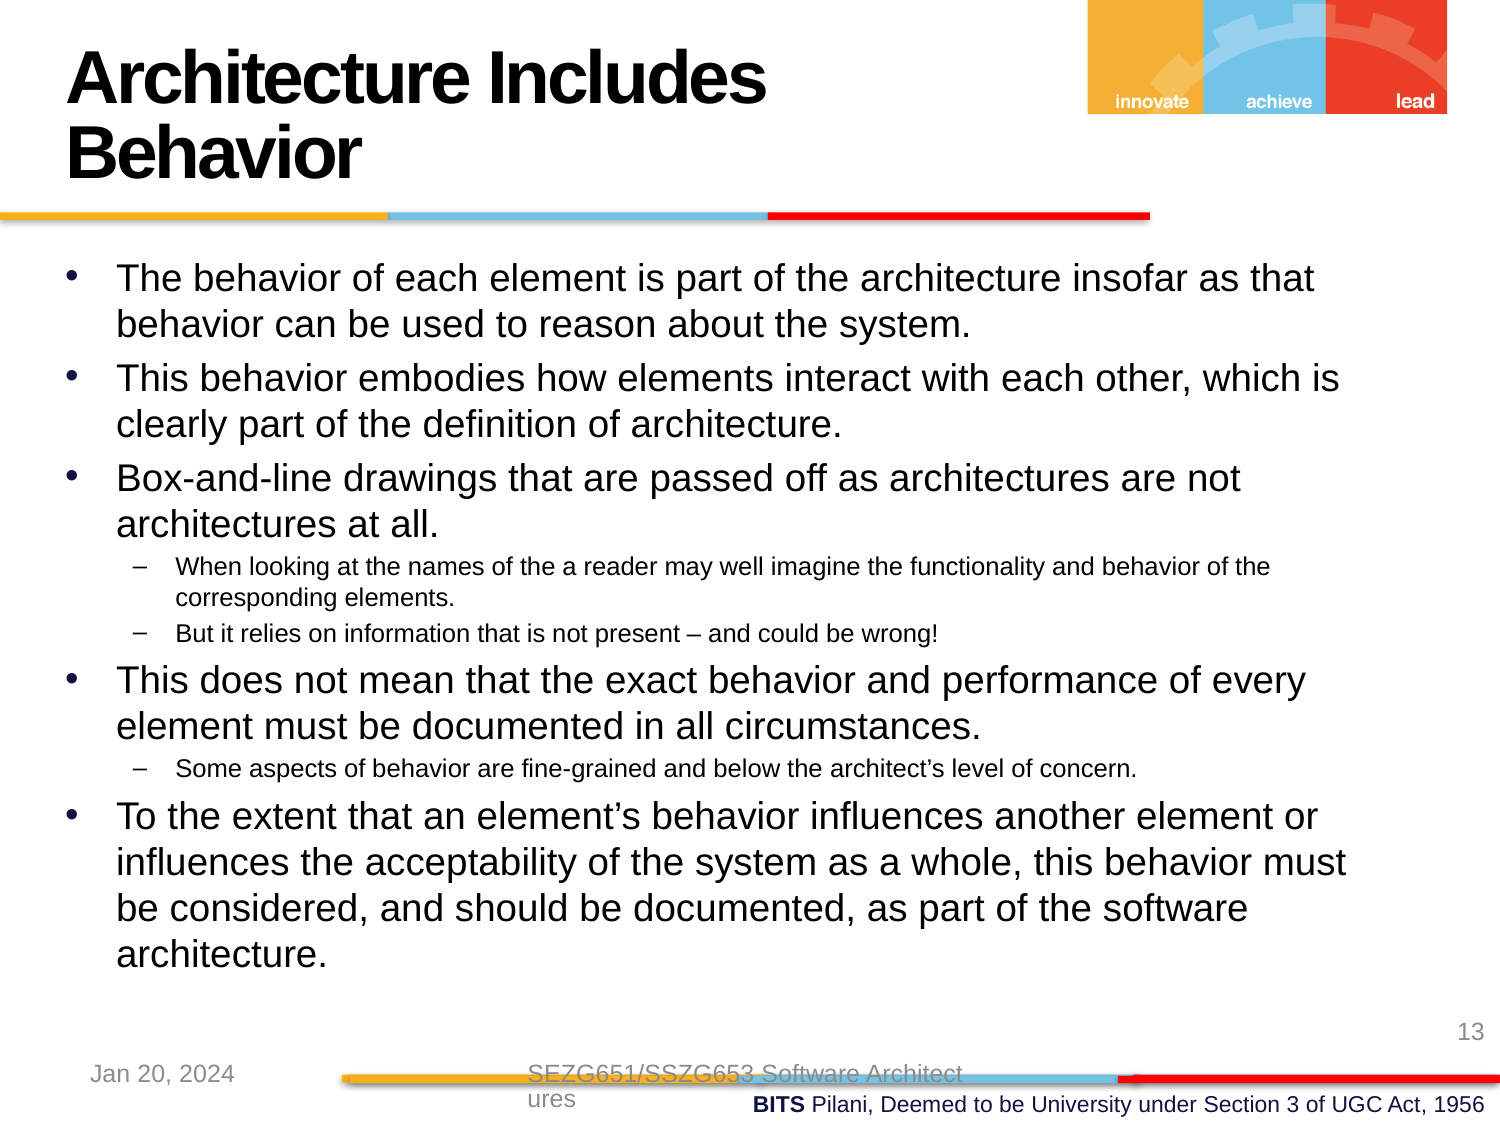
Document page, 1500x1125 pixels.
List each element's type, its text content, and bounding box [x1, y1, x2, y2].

footer SEZG651/SSZG653 Software Architectures [512, 1042, 988, 1103]
list The behavior of each element is part of the architecture insofar as that behavior can be used to reason about the system. This behavior embodies how elements interact with each other, which is clearly part of the definition of architecture. Box-and-line drawings that are passed off as architectures are not architectures at all. When looking at the names of the a reader may well imagine the functionality and behavior of the corresponding elements. But it relies on information that is not present – and could be wrong! This does not mean that the exact behavior and performance of every element must be documented in all circumstances. Some aspects of behavior are fine-grained and below the architect’s level of concern. To the extent that an element’s behavior influences another element or influences the acceptability of the system as a whole, this behavior must be considered, and should be documented, as part of the software architecture. [50, 245, 1400, 988]
list Architecture Includes Behavior [50, 24, 1088, 213]
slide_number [75, 1042, 425, 1103]
slide_number 13 [1149, 1000, 1500, 1061]
picture [1087, 0, 1448, 114]
